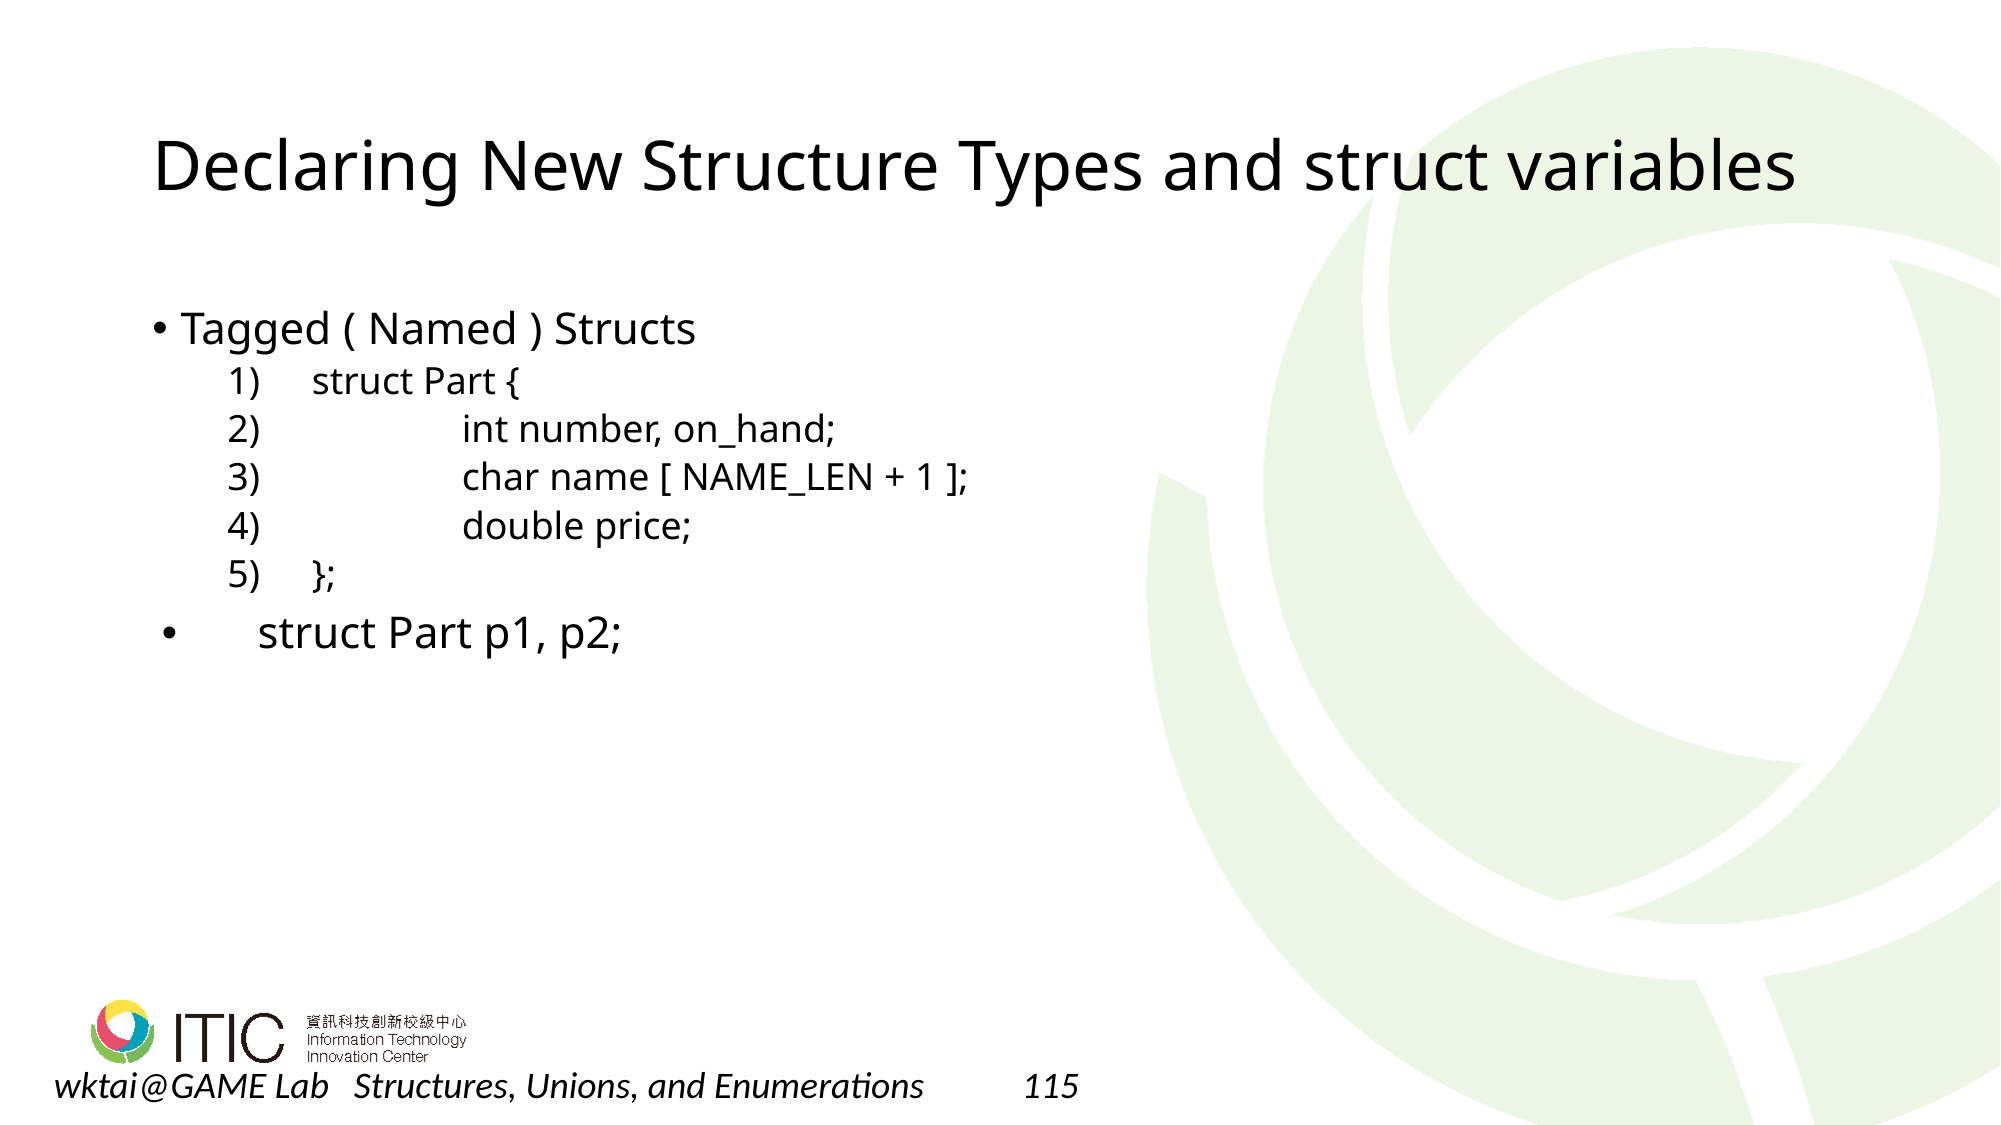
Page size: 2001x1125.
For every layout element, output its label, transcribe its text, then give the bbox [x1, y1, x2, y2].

title Declaring New Structure Types and struct variables [137, 59, 1863, 278]
list Tagged ( Named ) Structs struct Part { int number, on_hand; char name [ NAME_LEN + 1 ]; double price; }; struct Part p1, p2; [137, 299, 1863, 1014]
picture [0, 0, 2001, 1125]
